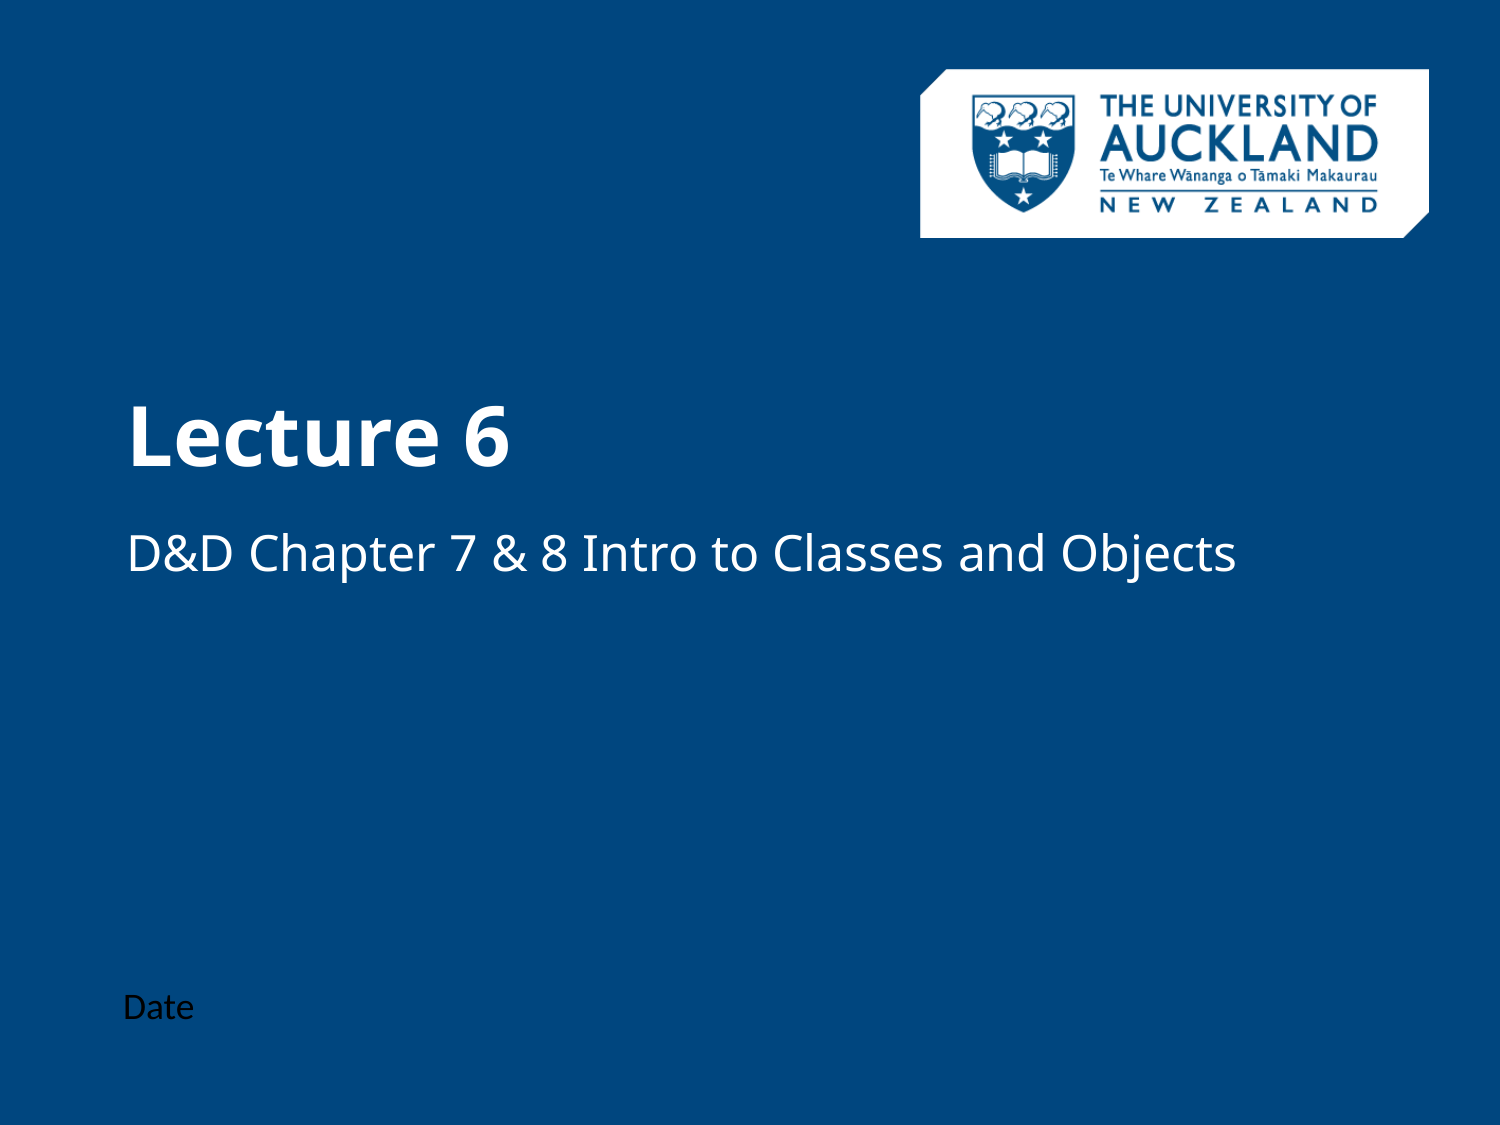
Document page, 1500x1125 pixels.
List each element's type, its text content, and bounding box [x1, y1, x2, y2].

slide_number Date [108, 974, 670, 1048]
title Lecture 6 [111, 375, 1429, 513]
list D&D Chapter 7 & 8 Intro to Classes and Objects [111, 514, 1429, 688]
picture [920, 69, 1429, 238]
